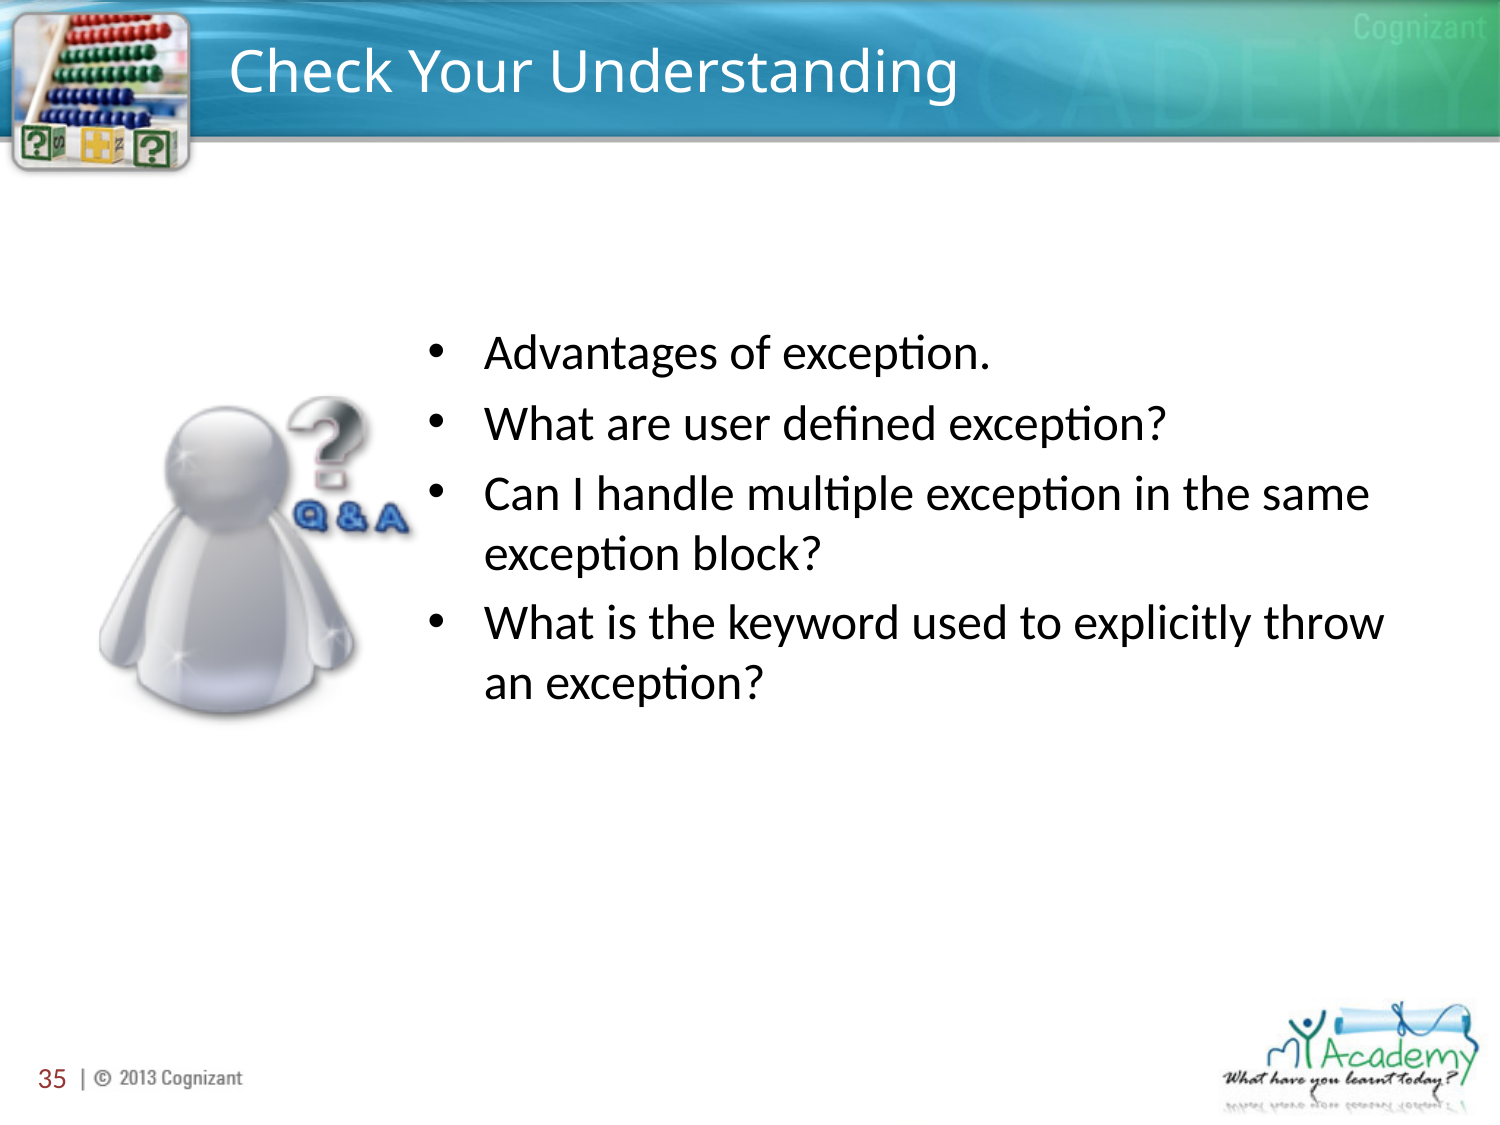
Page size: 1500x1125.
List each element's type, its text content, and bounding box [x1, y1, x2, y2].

list Advantages of exception. What are user defined exception? Can I handle multiple exception in the same exception block? What is the keyword used to explicitly throw an exception? [412, 312, 1413, 801]
slide_number 35 [22, 1052, 98, 1098]
title Check Your Understanding [213, 0, 1500, 163]
picture [0, 0, 1500, 1125]
